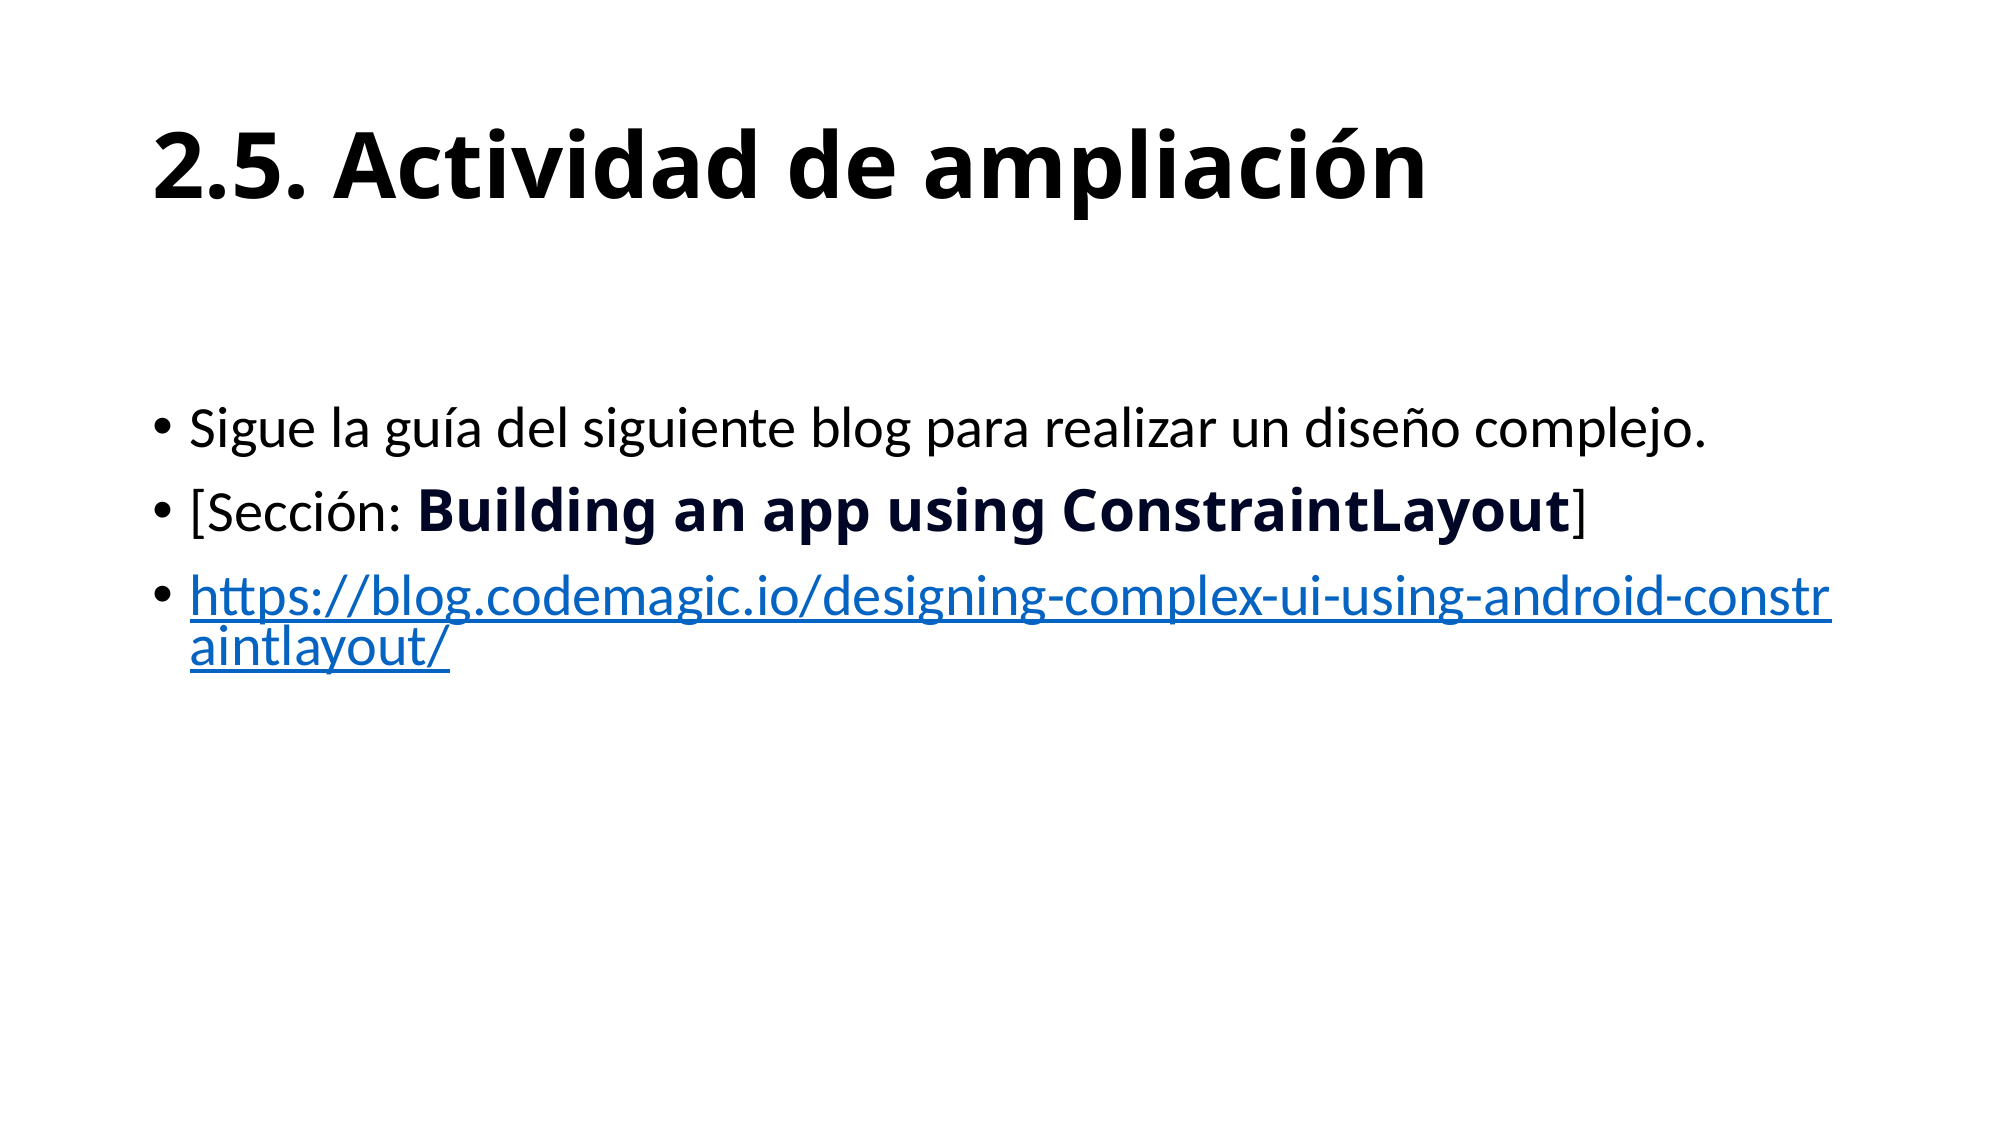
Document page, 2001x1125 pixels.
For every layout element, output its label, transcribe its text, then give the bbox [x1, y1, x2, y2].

title 2.5. Actividad de ampliación [137, 59, 1863, 278]
list Sigue la guía del siguiente blog para realizar un diseño complejo. [Sección: Building an app using ConstraintLayout] https://blog.codemagic.io/designing-complex-ui-using-android-constraintlayout/ [137, 299, 1863, 1014]
